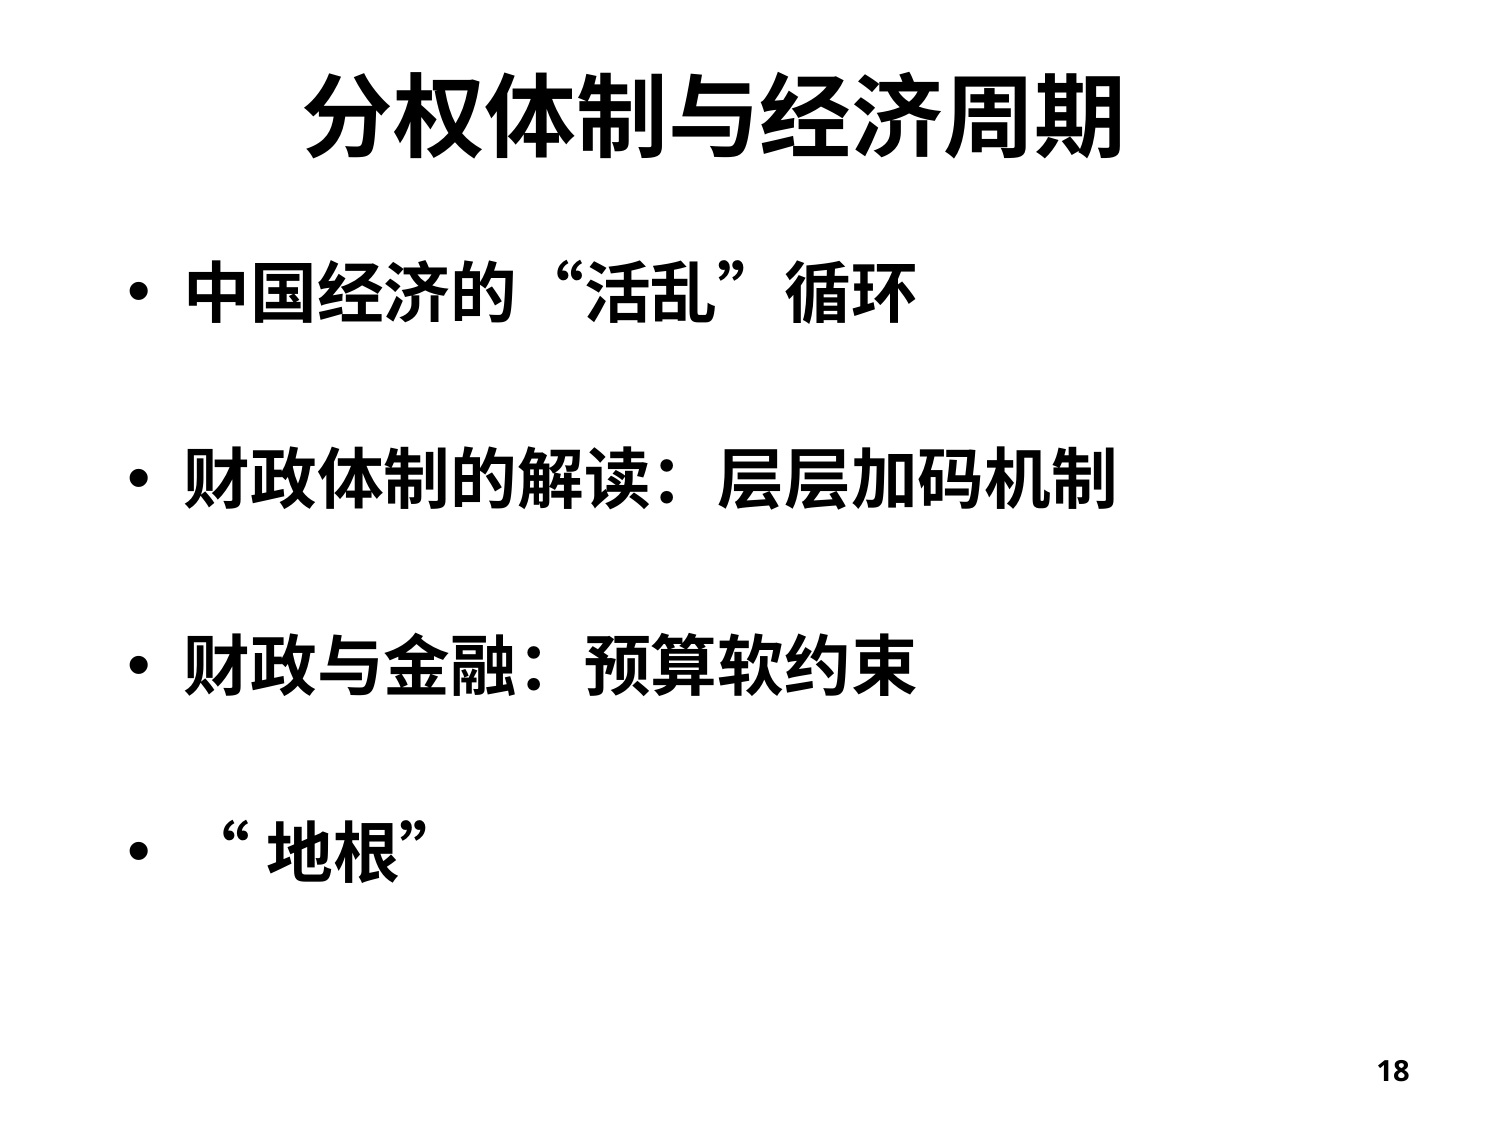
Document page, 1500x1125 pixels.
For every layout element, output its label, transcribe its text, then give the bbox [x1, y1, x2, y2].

title 分权体制与经济周期 [76, 42, 1353, 185]
list 中国经济的“活乱”循环 财政体制的解读：层层加码机制 财政与金融：预算软约束 “地根” [112, 242, 1388, 1048]
slide_number 18 [1074, 1042, 1425, 1103]
